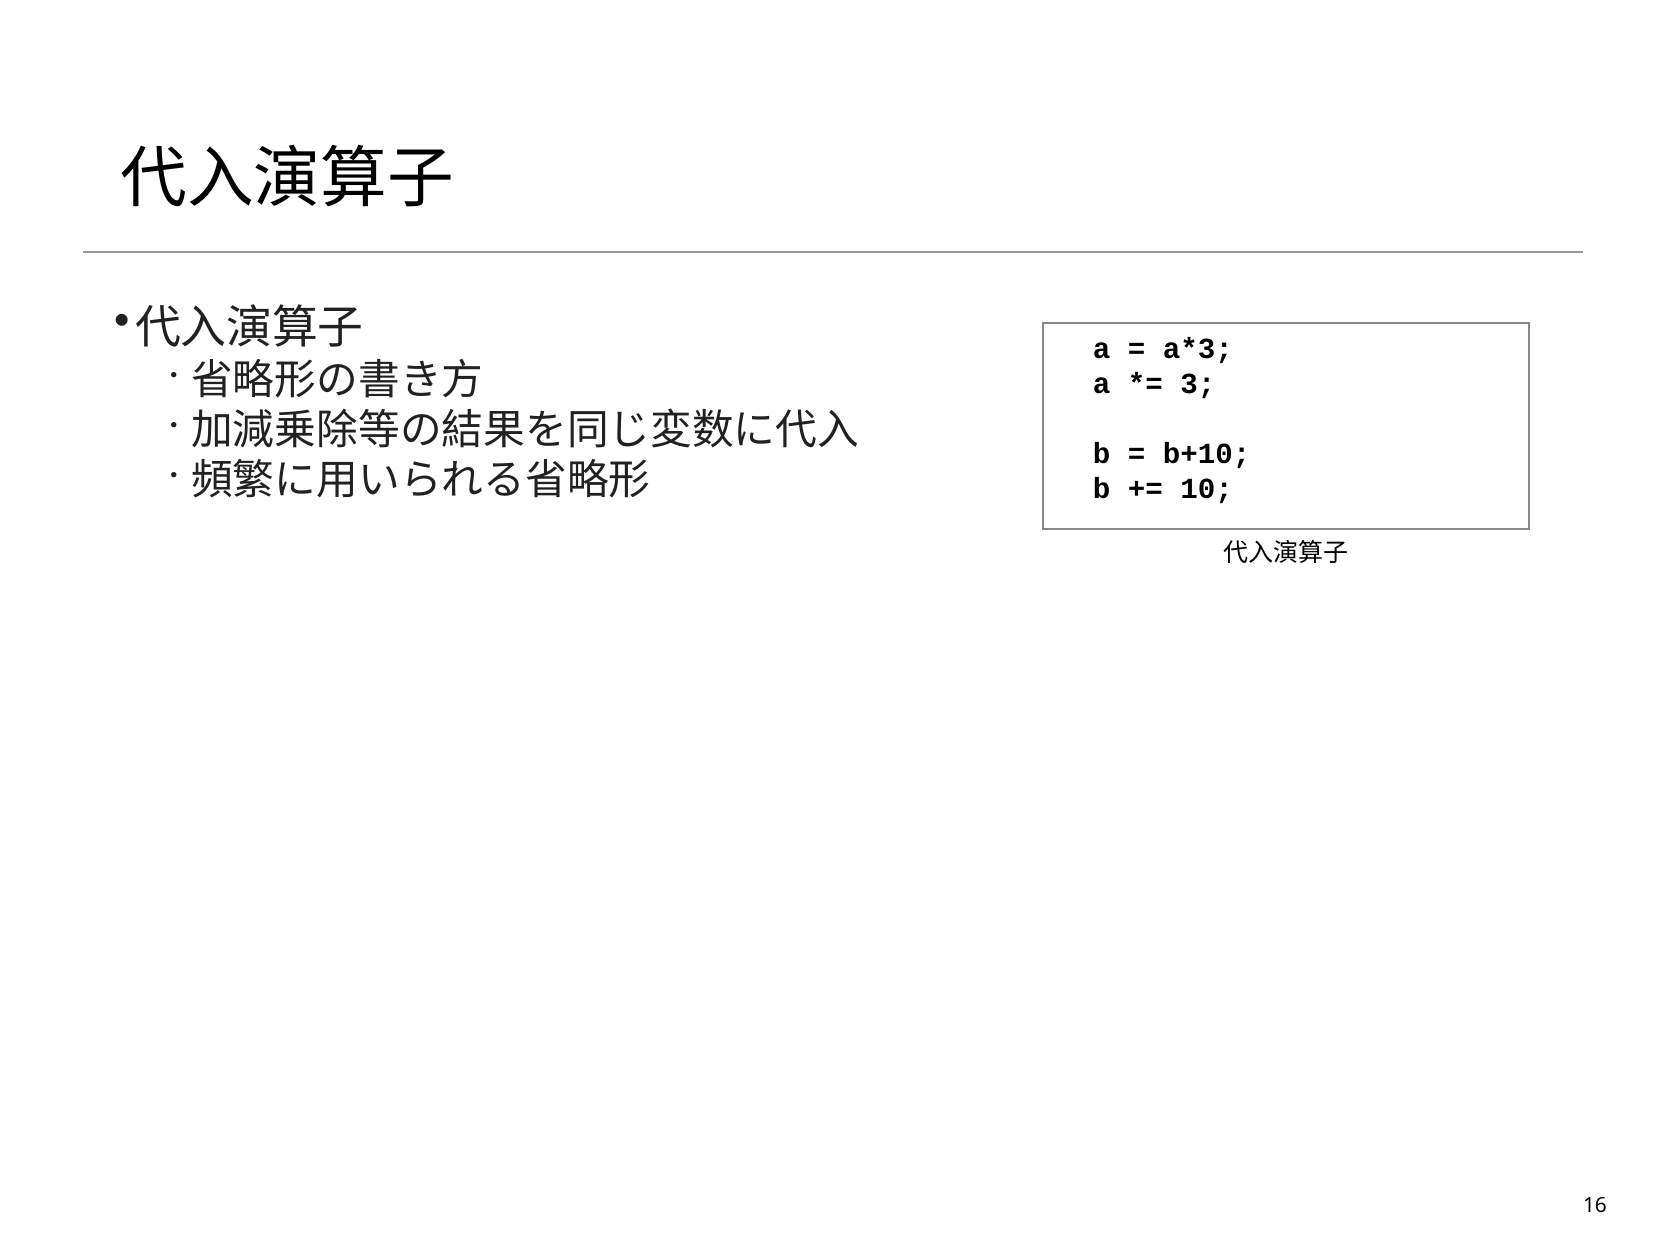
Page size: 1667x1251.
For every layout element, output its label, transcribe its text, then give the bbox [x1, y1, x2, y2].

list 代入演算子 省略形の書き方 加減乗除等の結果を同じ変数に代入 頻繁に用いられる省略形 [113, 297, 1553, 1141]
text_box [1042, 322, 1530, 575]
slide_number 16 [1570, 1184, 1614, 1220]
title 代入演算子 [113, 41, 1553, 222]
